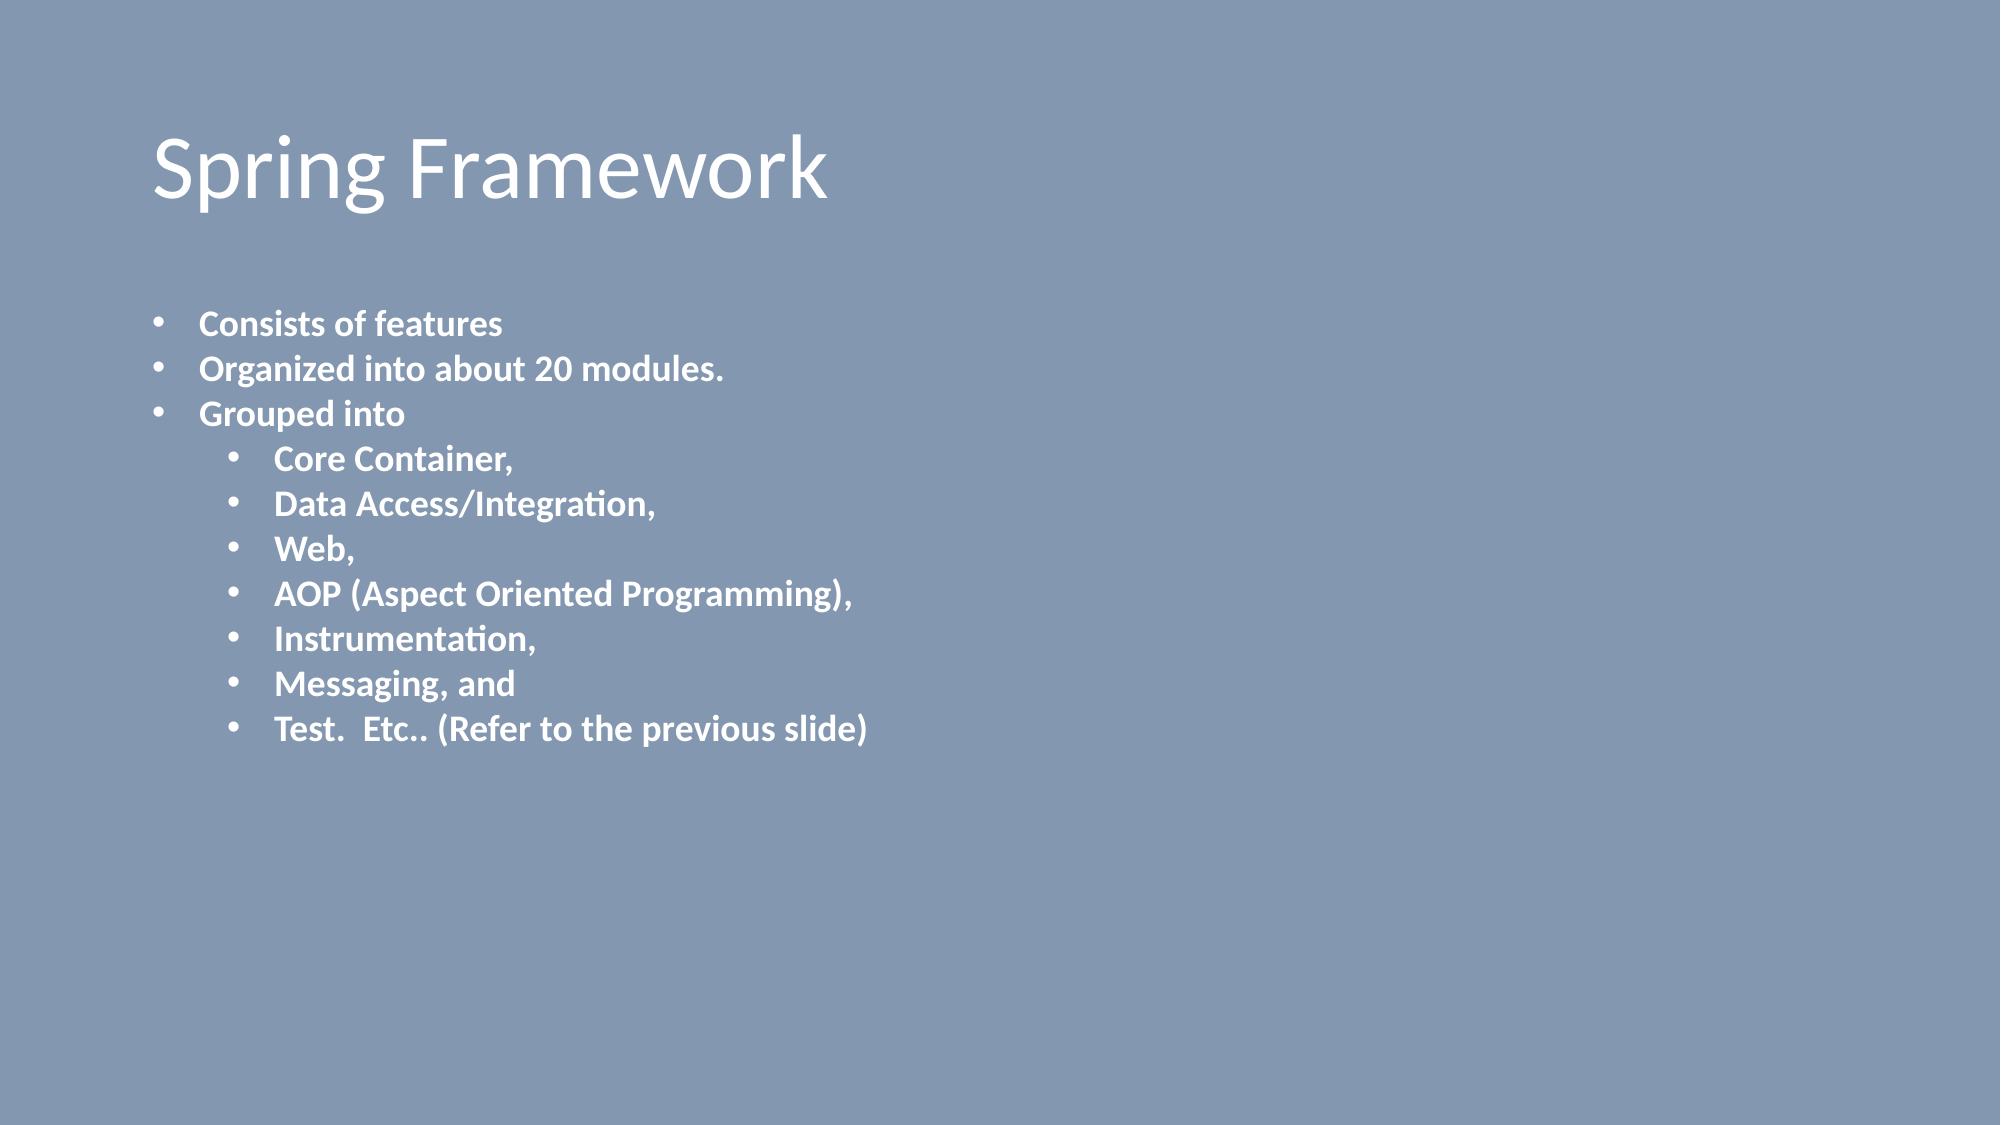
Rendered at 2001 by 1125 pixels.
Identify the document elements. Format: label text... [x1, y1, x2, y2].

text_box Consists of features Organized into about 20 modules. Grouped into Core Container, Data Access/Integration, Web, AOP (Aspect Oriented Programming), Instrumentation, Messaging, and Test. Etc.. (Refer to the previous slide) [137, 291, 1863, 757]
title Spring Framework [137, 59, 1959, 278]
